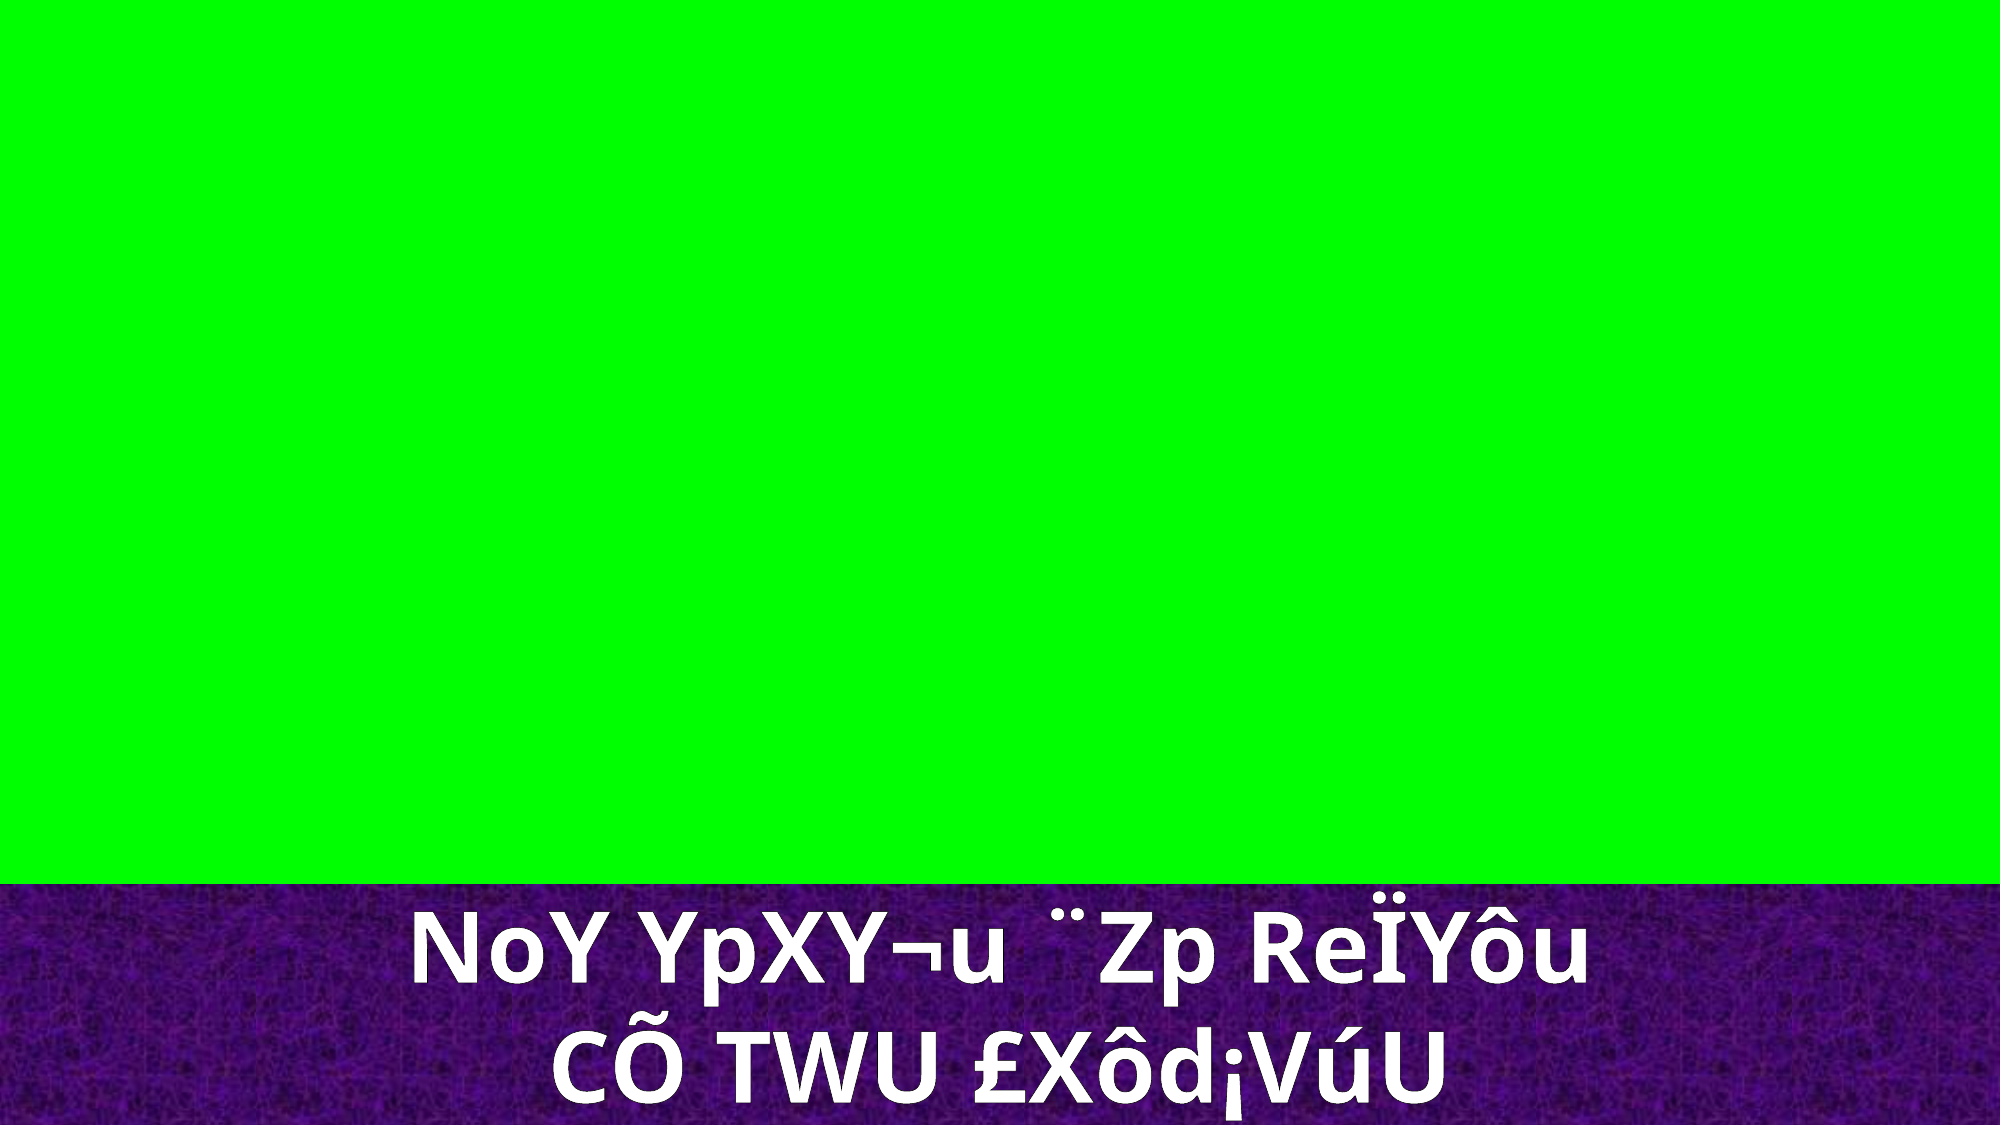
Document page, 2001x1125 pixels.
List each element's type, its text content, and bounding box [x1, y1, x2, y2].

text_box NoY YpXY¬u ¨Zp ReÏYôu CÕ TWU £Xôd¡VúU [0, 875, 2000, 1125]
